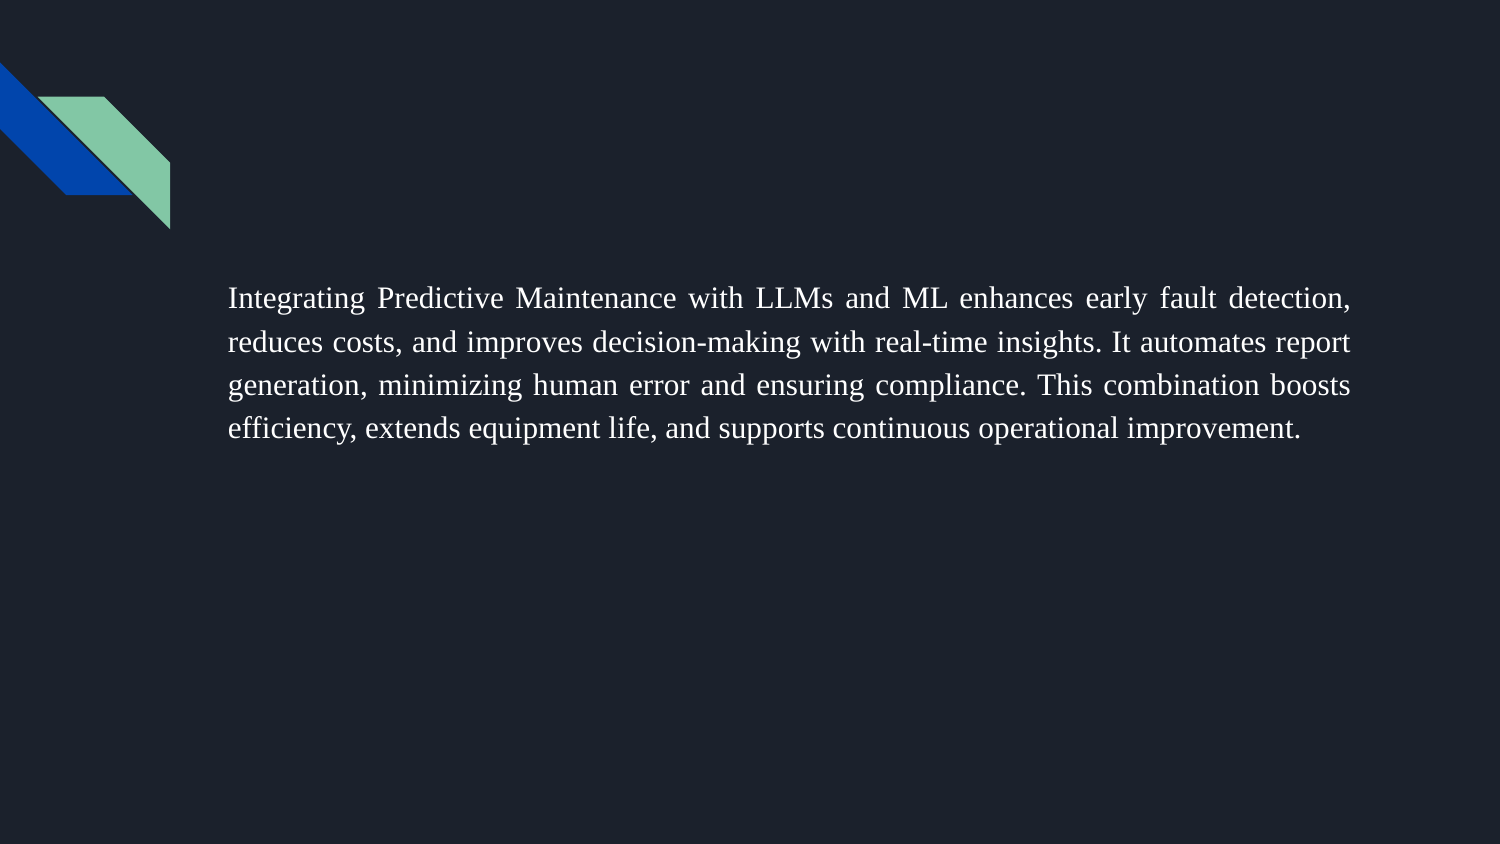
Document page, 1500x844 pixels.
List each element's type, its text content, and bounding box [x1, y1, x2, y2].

list Integrating Predictive Maintenance with LLMs and ML enhances early fault detection, reduces costs, and improves decision-making with real-time insights. It automates report generation, minimizing human error and ensuring compliance. This combination boosts efficiency, extends equipment life, and supports continuous operational improvement. [212, 257, 1368, 735]
